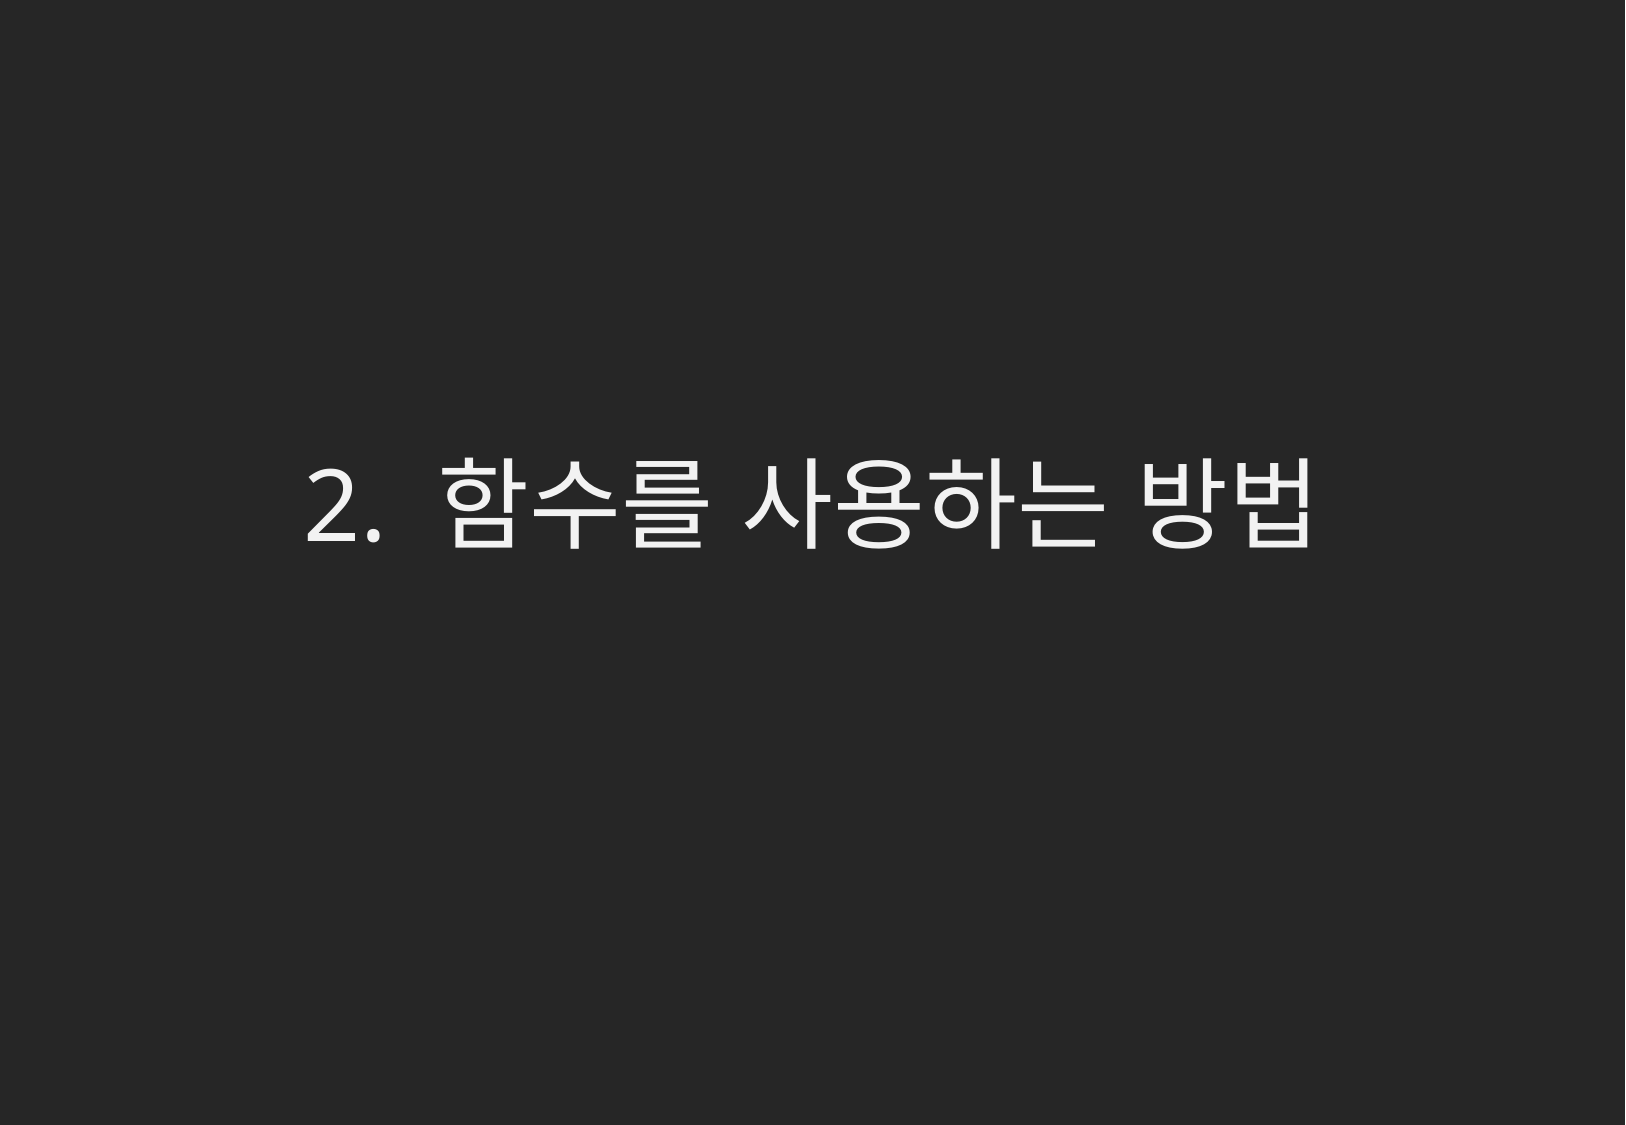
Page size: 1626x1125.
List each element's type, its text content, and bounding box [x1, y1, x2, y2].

text_box 2. 함수를 사용하는 방법 [288, 433, 1337, 569]
